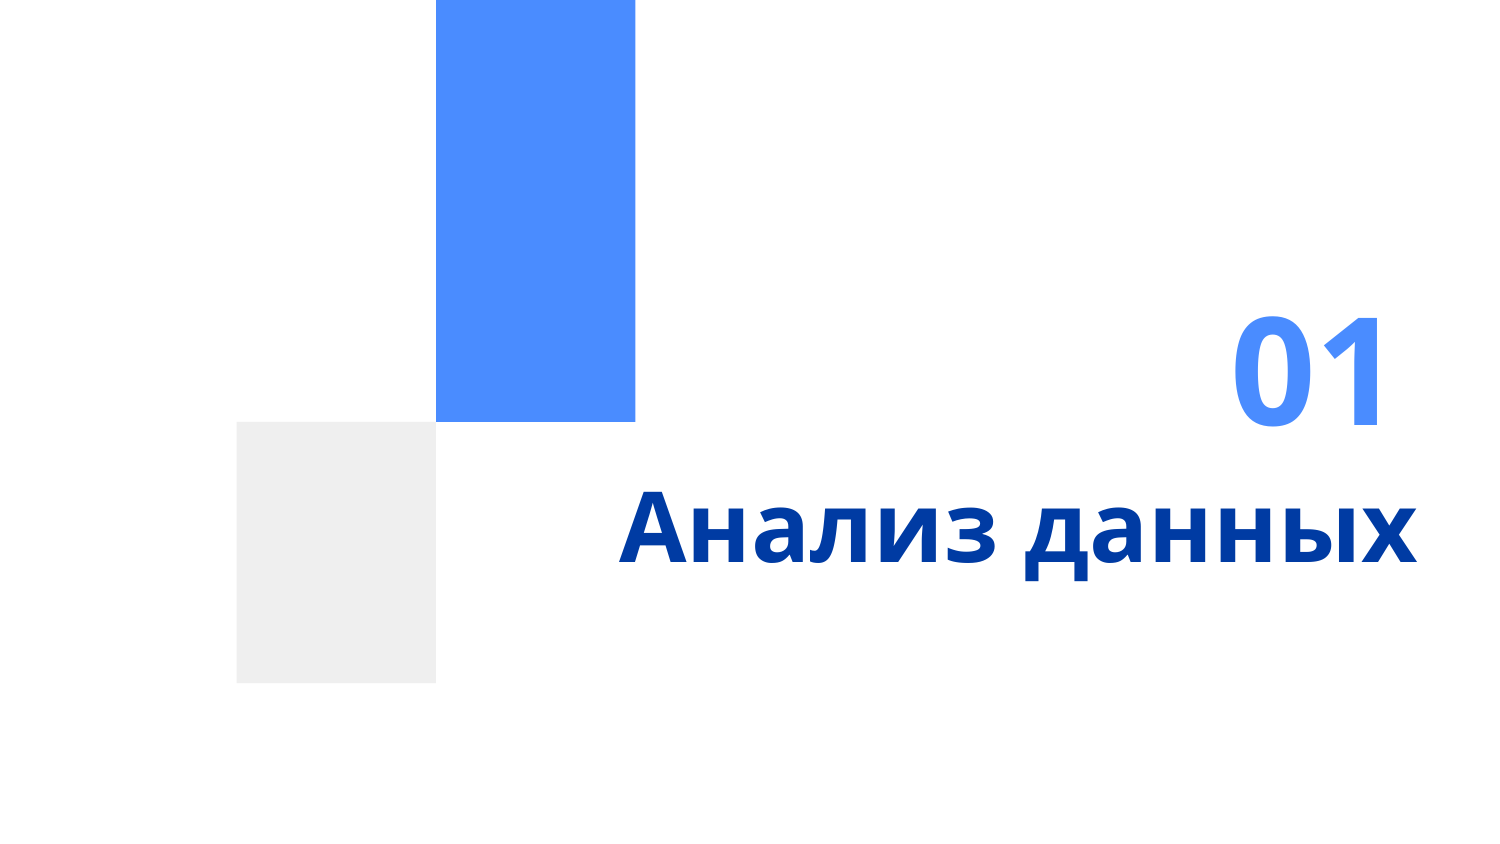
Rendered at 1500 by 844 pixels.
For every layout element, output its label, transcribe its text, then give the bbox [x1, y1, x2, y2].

title Анализ данных [466, 453, 1434, 592]
title 01 [684, 283, 1417, 471]
